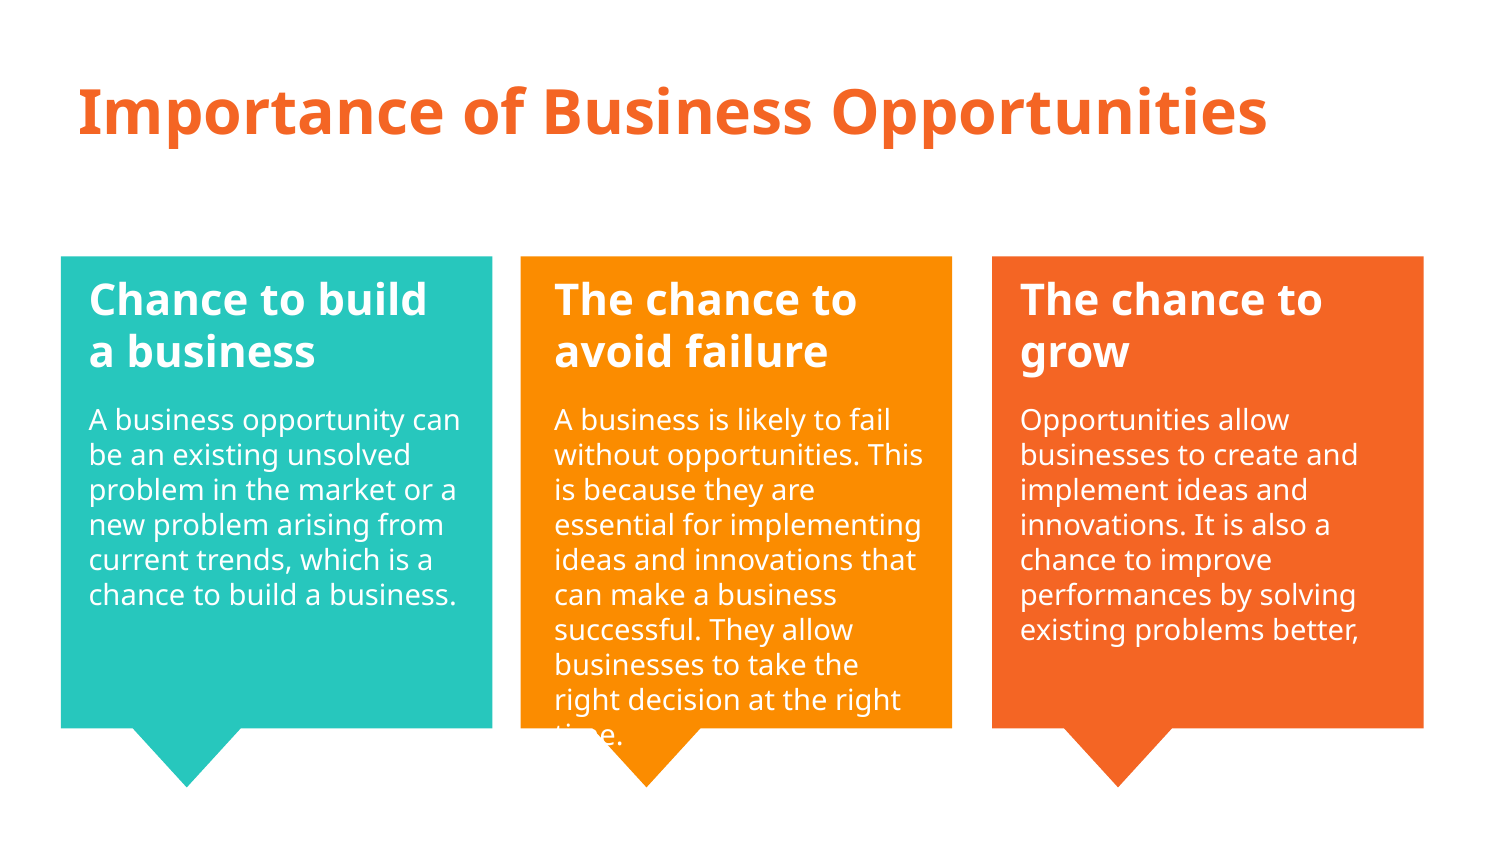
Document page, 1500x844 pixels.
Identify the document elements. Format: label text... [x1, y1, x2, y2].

text_box [520, 256, 953, 788]
text_box Importance of Business Opportunities [63, 57, 1412, 163]
title Chance to build a business A business opportunity can be an existing unsolved problem in the market or a new problem arising from current trends, which is a chance to build a business. [73, 256, 481, 695]
text_box [60, 256, 493, 788]
text_box [992, 256, 1424, 788]
title The chance to avoid failure A business is likely to fail without opportunities. This is because they are essential for implementing ideas and innovations that can make a business successful. They allow businesses to take the right decision at the right time. [539, 256, 947, 668]
title The chance to grow Opportunities allow businesses to create and implement ideas and innovations. It is also a chance to improve performances by solving existing problems better, [1004, 256, 1412, 668]
